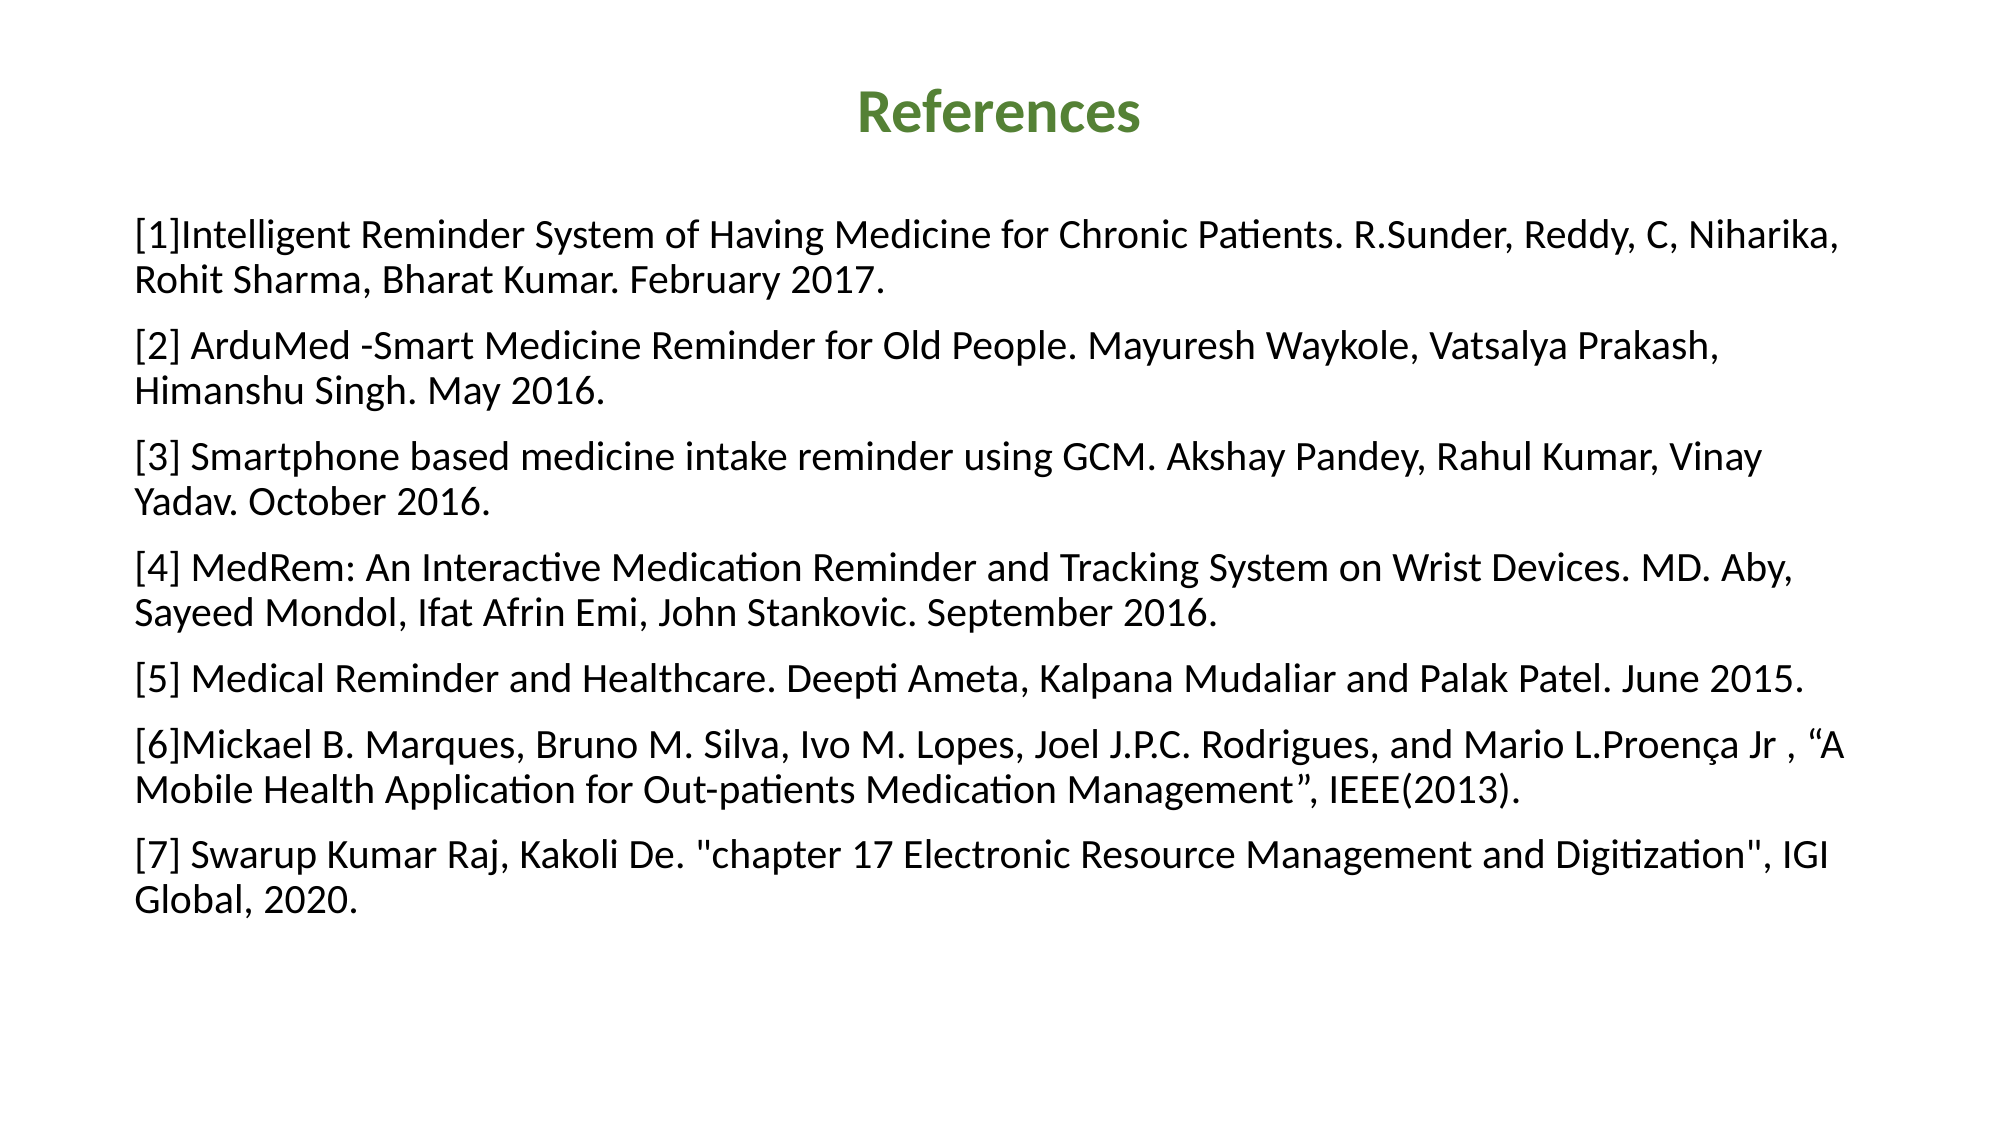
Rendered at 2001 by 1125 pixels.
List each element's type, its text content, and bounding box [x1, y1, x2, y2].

list [1]Intelligent Reminder System of Having Medicine for Chronic Patients. R.Sunder, Reddy, C, Niharika, Rohit Sharma, Bharat Kumar. February 2017. [2] ArduMed -Smart Medicine Reminder for Old People. Mayuresh Waykole, Vatsalya Prakash, Himanshu Singh. May 2016. [3] Smartphone based medicine intake reminder using GCM. Akshay Pandey, Rahul Kumar, Vinay Yadav. October 2016. [4] MedRem: An Interactive Medication Reminder and Tracking System on Wrist Devices. MD. Aby, Sayeed Mondol, Ifat Afrin Emi, John Stankovic. September 2016. [5] Medical Reminder and Healthcare. Deepti Ameta, Kalpana Mudaliar and Palak Patel. June 2015. [6]Mickael B. Marques, Bruno M. Silva, Ivo M. Lopes, Joel J.P.C. Rodrigues, and Mario L.Proença Jr , “A Mobile Health Application for Out-patients Medication Management”, IEEE(2013). [7] Swarup Kumar Raj, Kakoli De. "chapter 17 Electronic Resource Management and Digitization", IGI Global, 2020. [100, 205, 1863, 1014]
title References [137, 59, 1863, 165]
